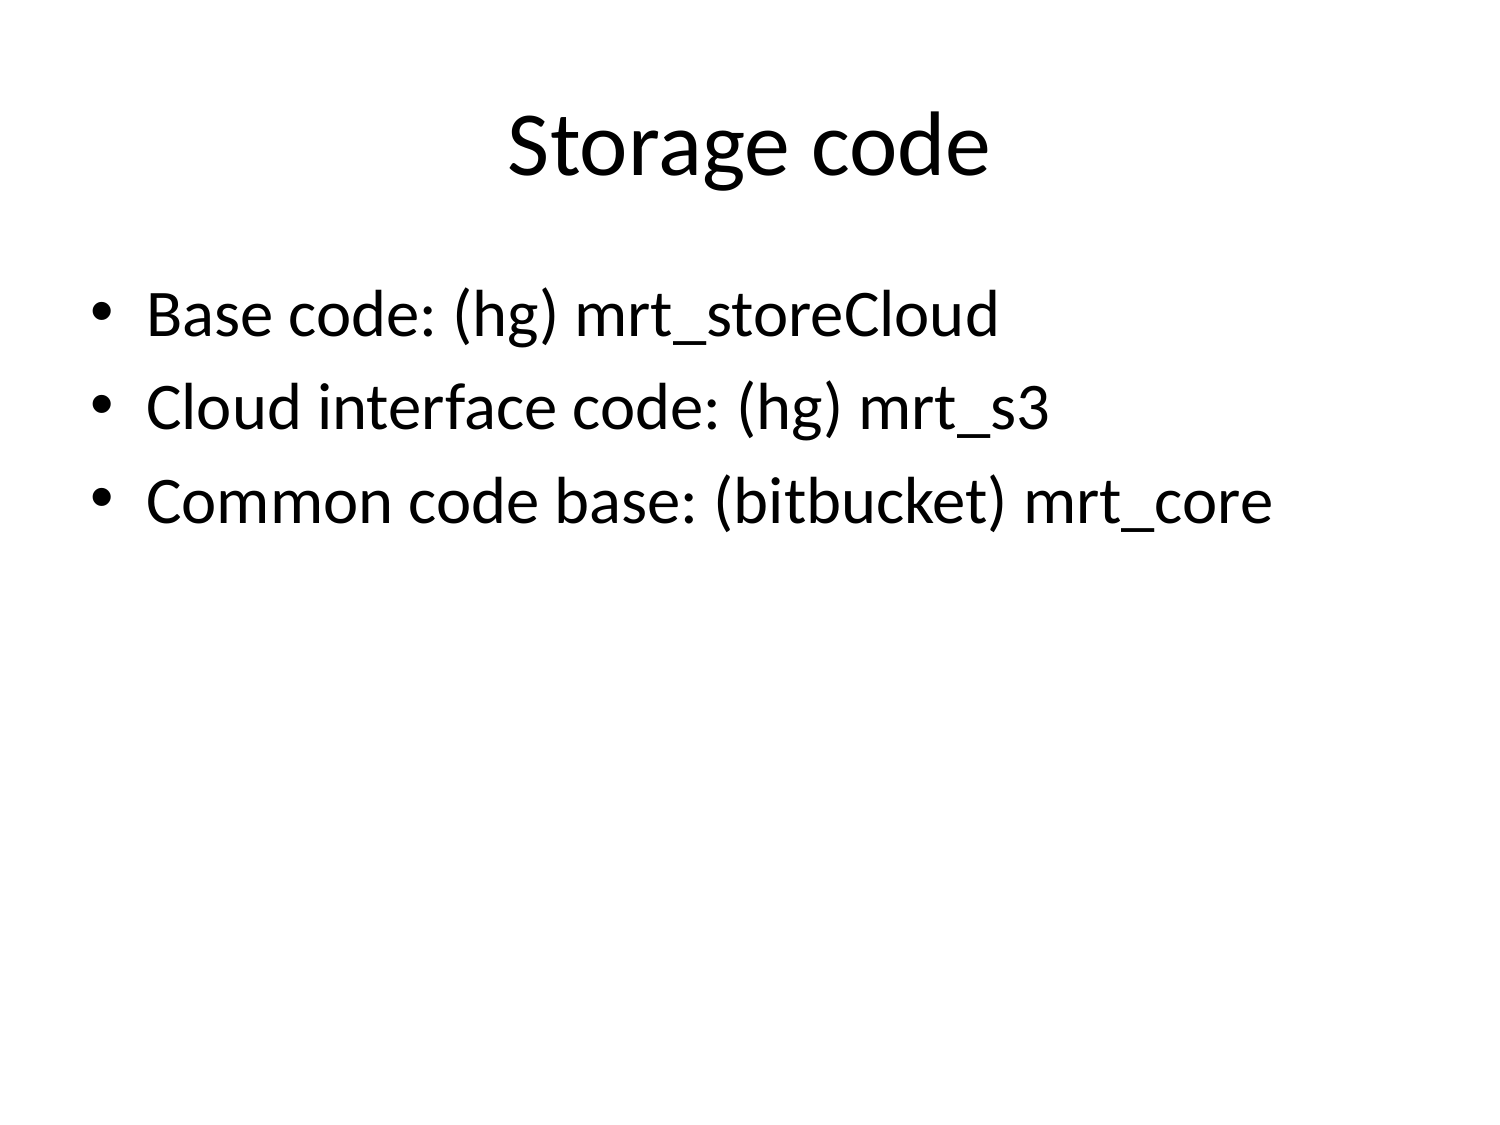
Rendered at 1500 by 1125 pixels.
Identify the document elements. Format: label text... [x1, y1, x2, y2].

title Storage code [75, 45, 1425, 233]
list Base code: (hg) mrt_storeCloud Cloud interface code: (hg) mrt_s3 Common code base: (bitbucket) mrt_core [75, 262, 1425, 1005]
